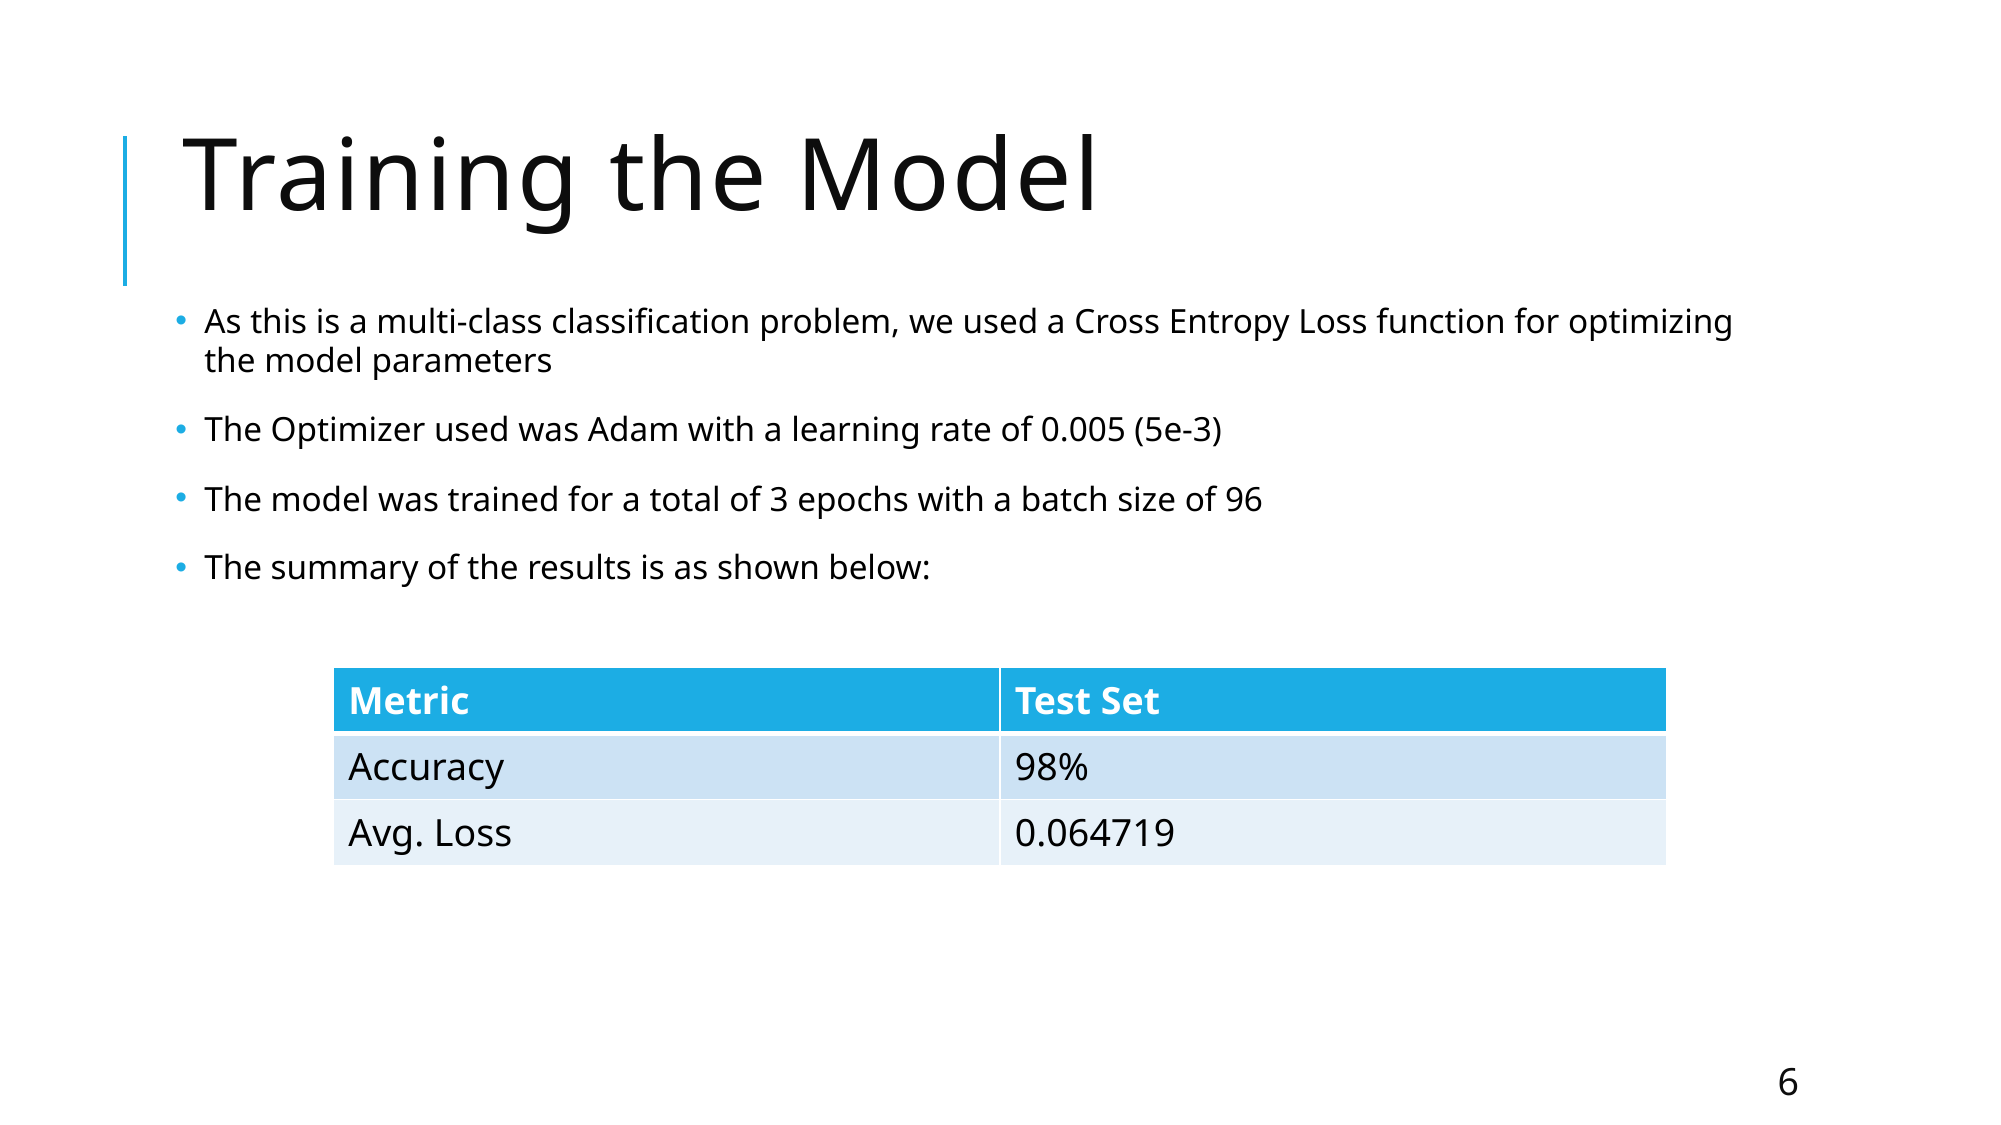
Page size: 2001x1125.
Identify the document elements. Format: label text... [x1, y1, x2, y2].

table_cell 0.064719 [1001, 800, 1666, 865]
list As this is a multi-class classification problem, we used a Cross Entropy Loss function for optimizing the model parameters The Optimizer used was Adam with a learning rate of 0.005 (5e-3) The model was trained for a total of 3 epochs with a batch size of 96 The summary of the results is as shown below: [168, 292, 1763, 642]
table_cell Accuracy [334, 736, 999, 799]
table_header Test Set [1001, 668, 1666, 731]
title Training the Model [168, 96, 1763, 267]
table_cell Avg. Loss [334, 800, 999, 865]
table_cell 98% [1001, 736, 1666, 799]
table_header Metric [334, 668, 999, 731]
